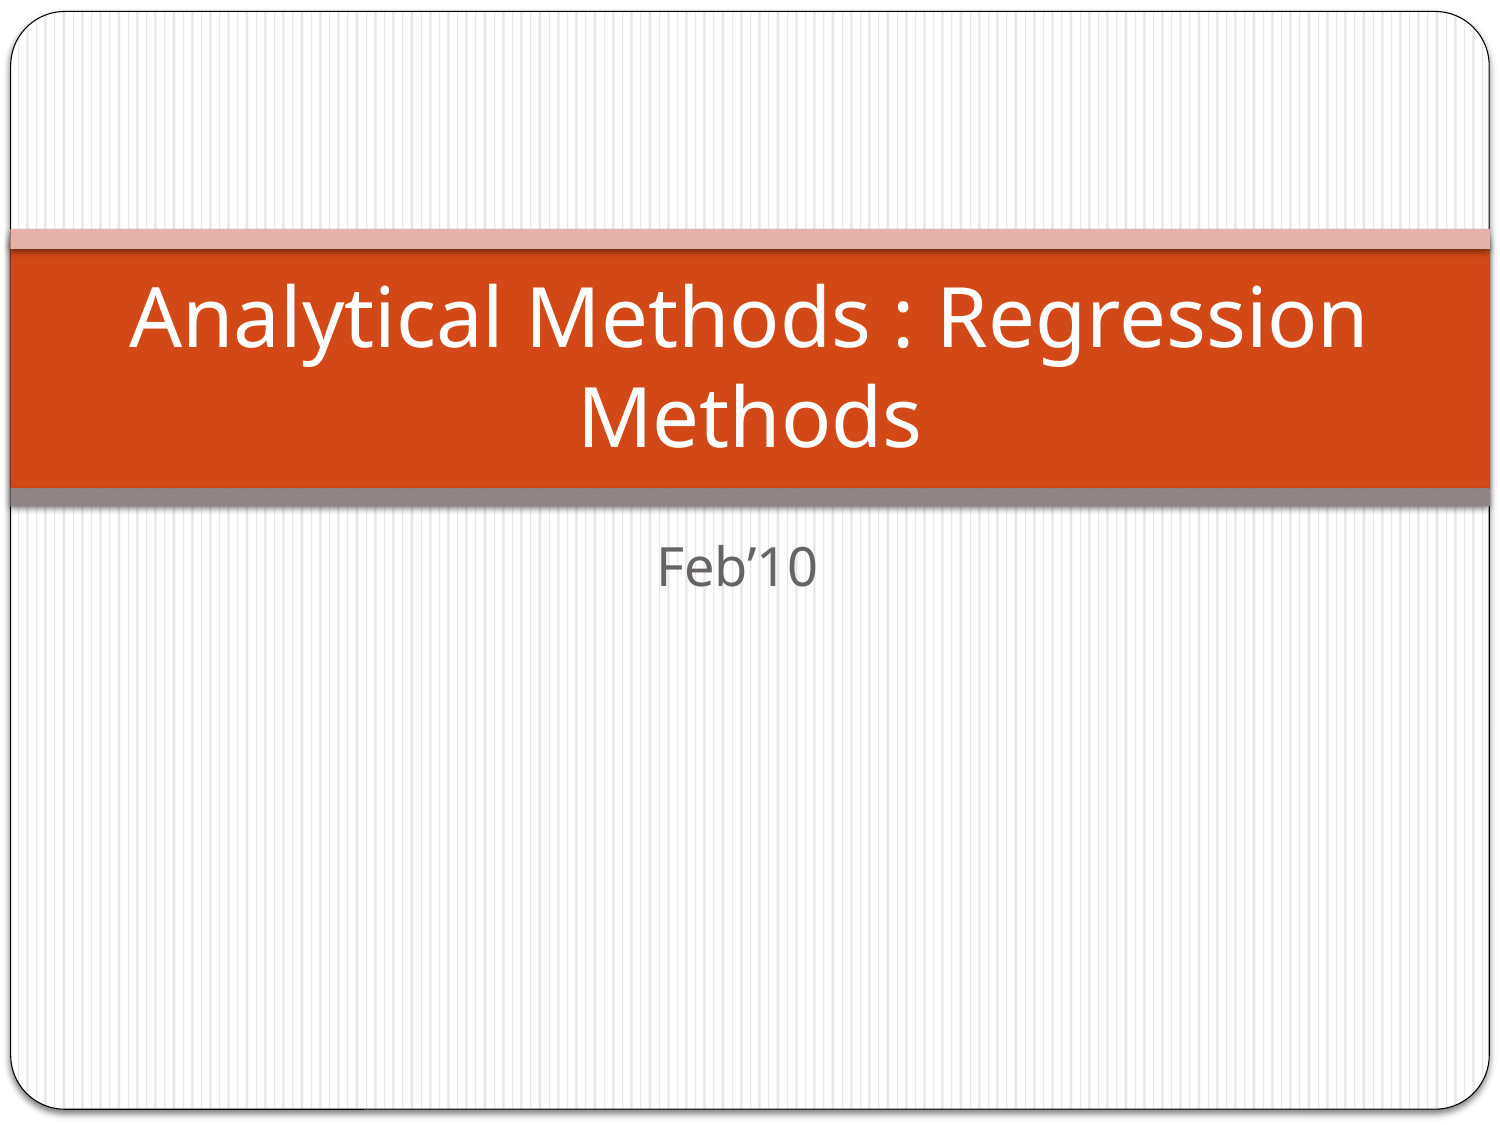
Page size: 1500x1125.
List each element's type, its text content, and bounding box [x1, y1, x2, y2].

title Analytical Methods : Regression Methods [75, 247, 1425, 489]
subtitle Feb’10 [212, 525, 1263, 788]
